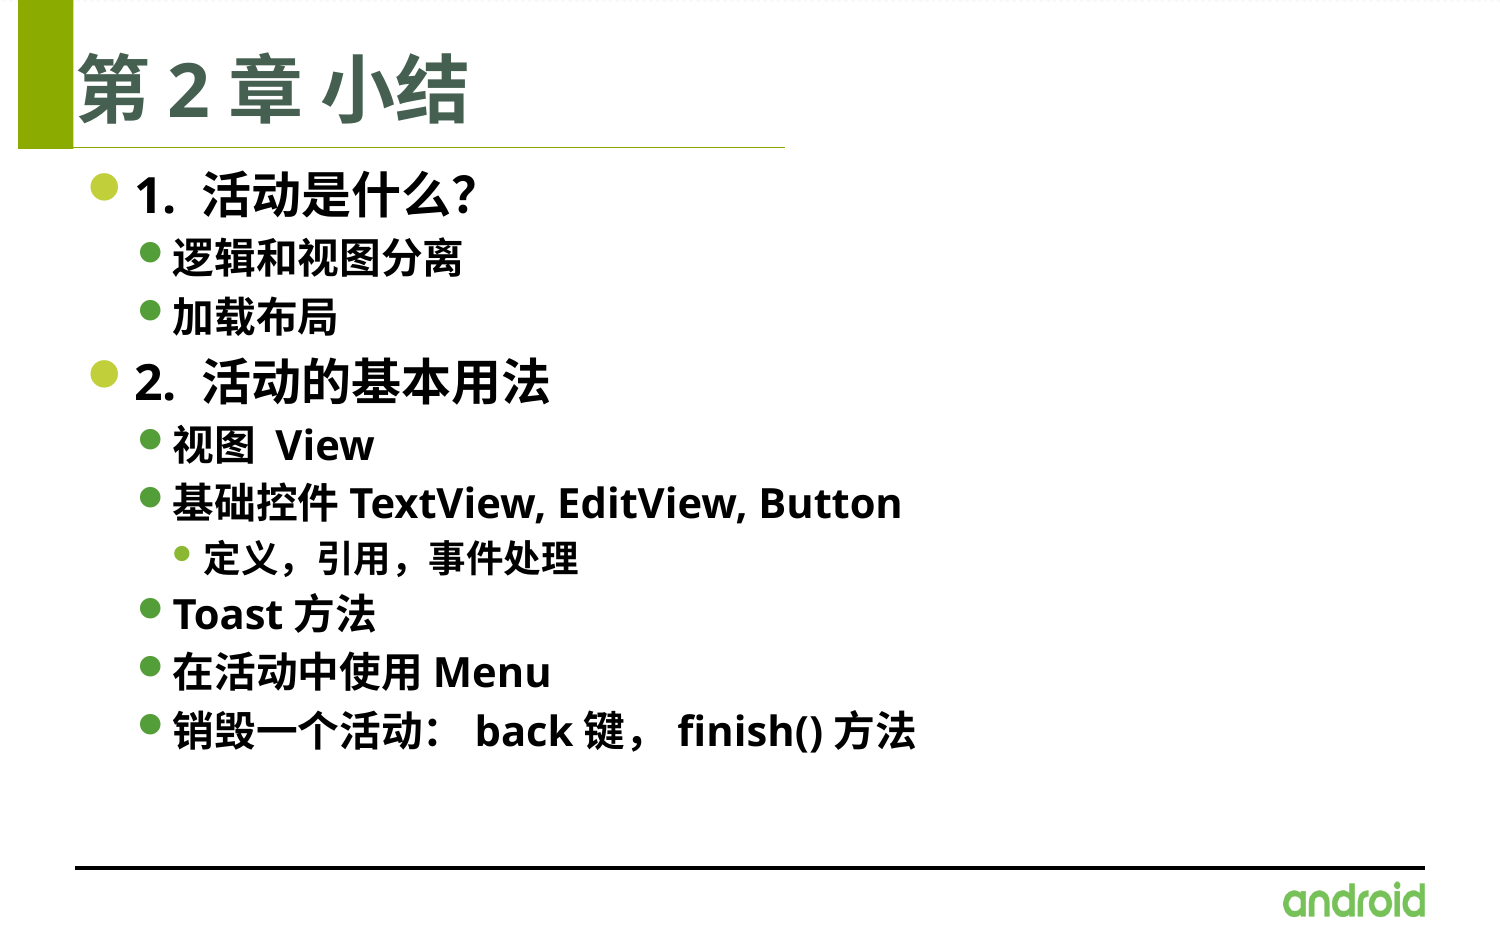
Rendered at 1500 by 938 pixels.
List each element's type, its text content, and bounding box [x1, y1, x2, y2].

title 第2章 小结 [75, 18, 1425, 133]
picture [1283, 881, 1425, 917]
list 1. 活动是什么？ 逻辑和视图分离 加载布局 2. 活动的基本用法 视图 View 基础控件TextView, EditView, Button 定义，引用，事件处理 Toast方法 在活动中使用Menu 销毁一个活动：back键，finish()方法 [75, 157, 1425, 865]
